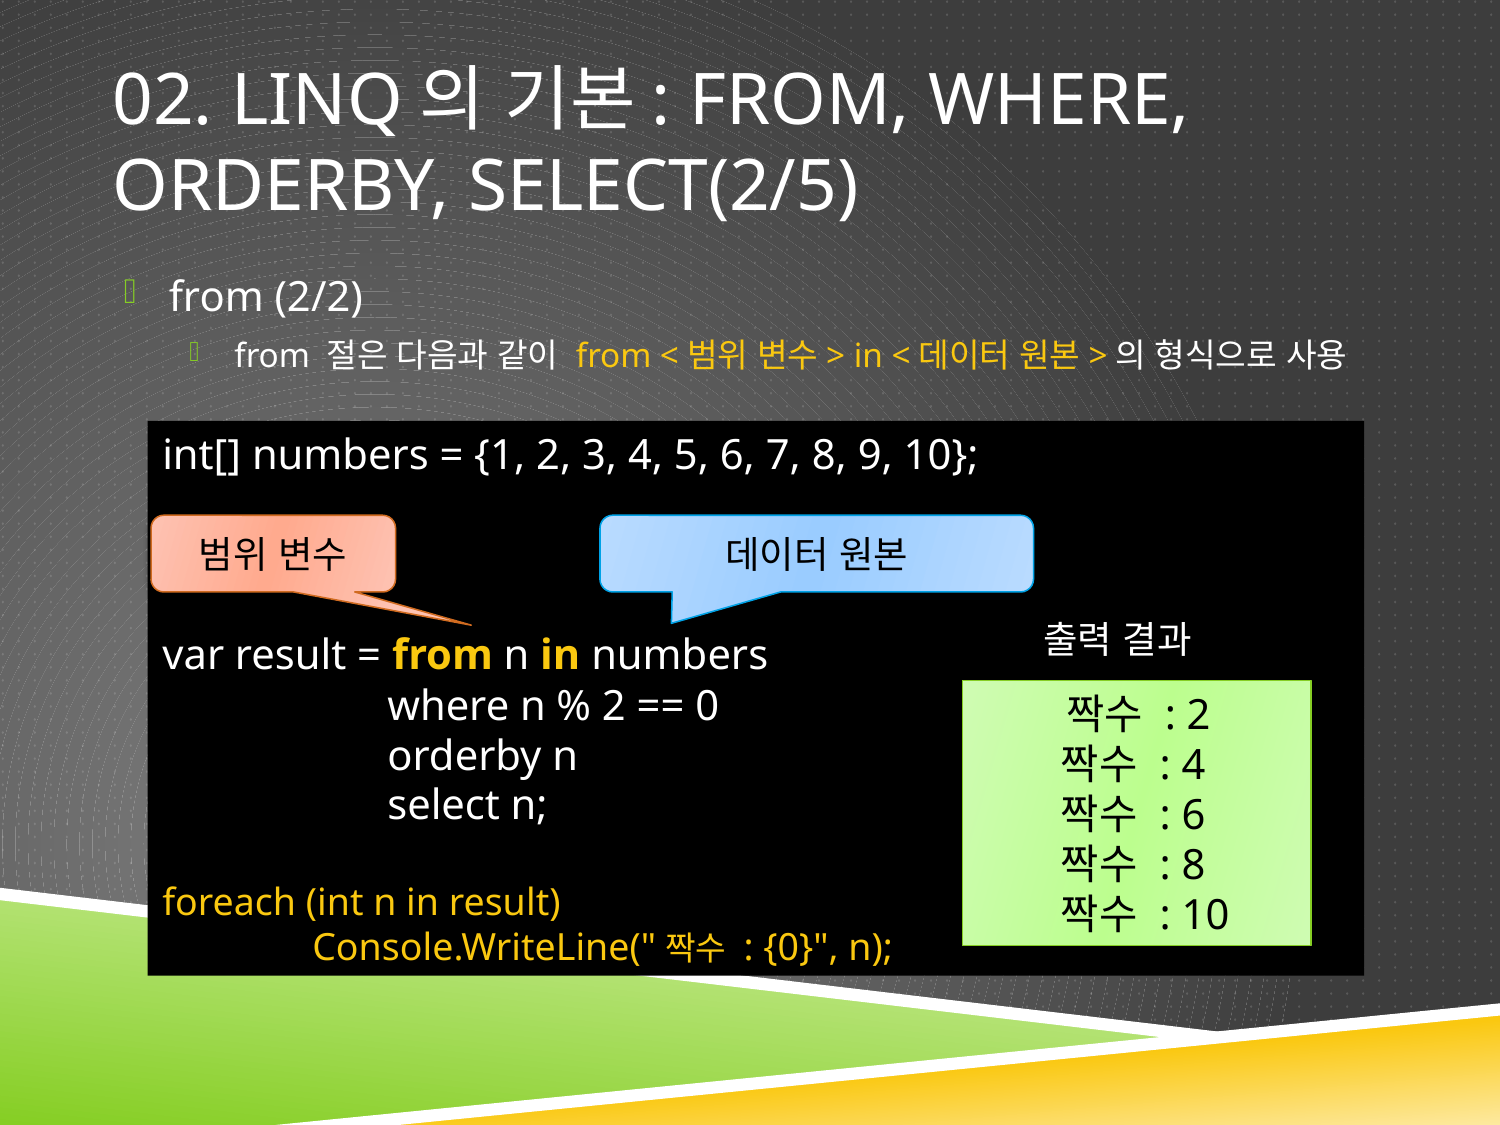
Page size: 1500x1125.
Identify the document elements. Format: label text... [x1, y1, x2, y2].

text_box 출력 결과 [1028, 608, 1207, 668]
list from (2/2) from 절은 다음과 같이 from <범위 변수> in <데이터 원본>의 형식으로 사용 [112, 262, 1388, 929]
text_box 짝수 : 2 짝수 : 4 짝수 : 6 짝수 : 8 짝수 : 10 [962, 680, 1312, 946]
title 02. LINQ의 기본: from, where, orderby, select(2/5) [112, 45, 1388, 233]
text_box int[] numbers = {1, 2, 3, 4, 5, 6, 7, 8, 9, 10}; var result = from n in numbers where n % 2 == 0 orderby n select n; foreach (int n in result) Console.WriteLine("짝수 : {0}", n); [147, 420, 1365, 976]
text_box 데이터 원본 [599, 514, 1035, 625]
text_box 범위 변수 [150, 514, 473, 626]
